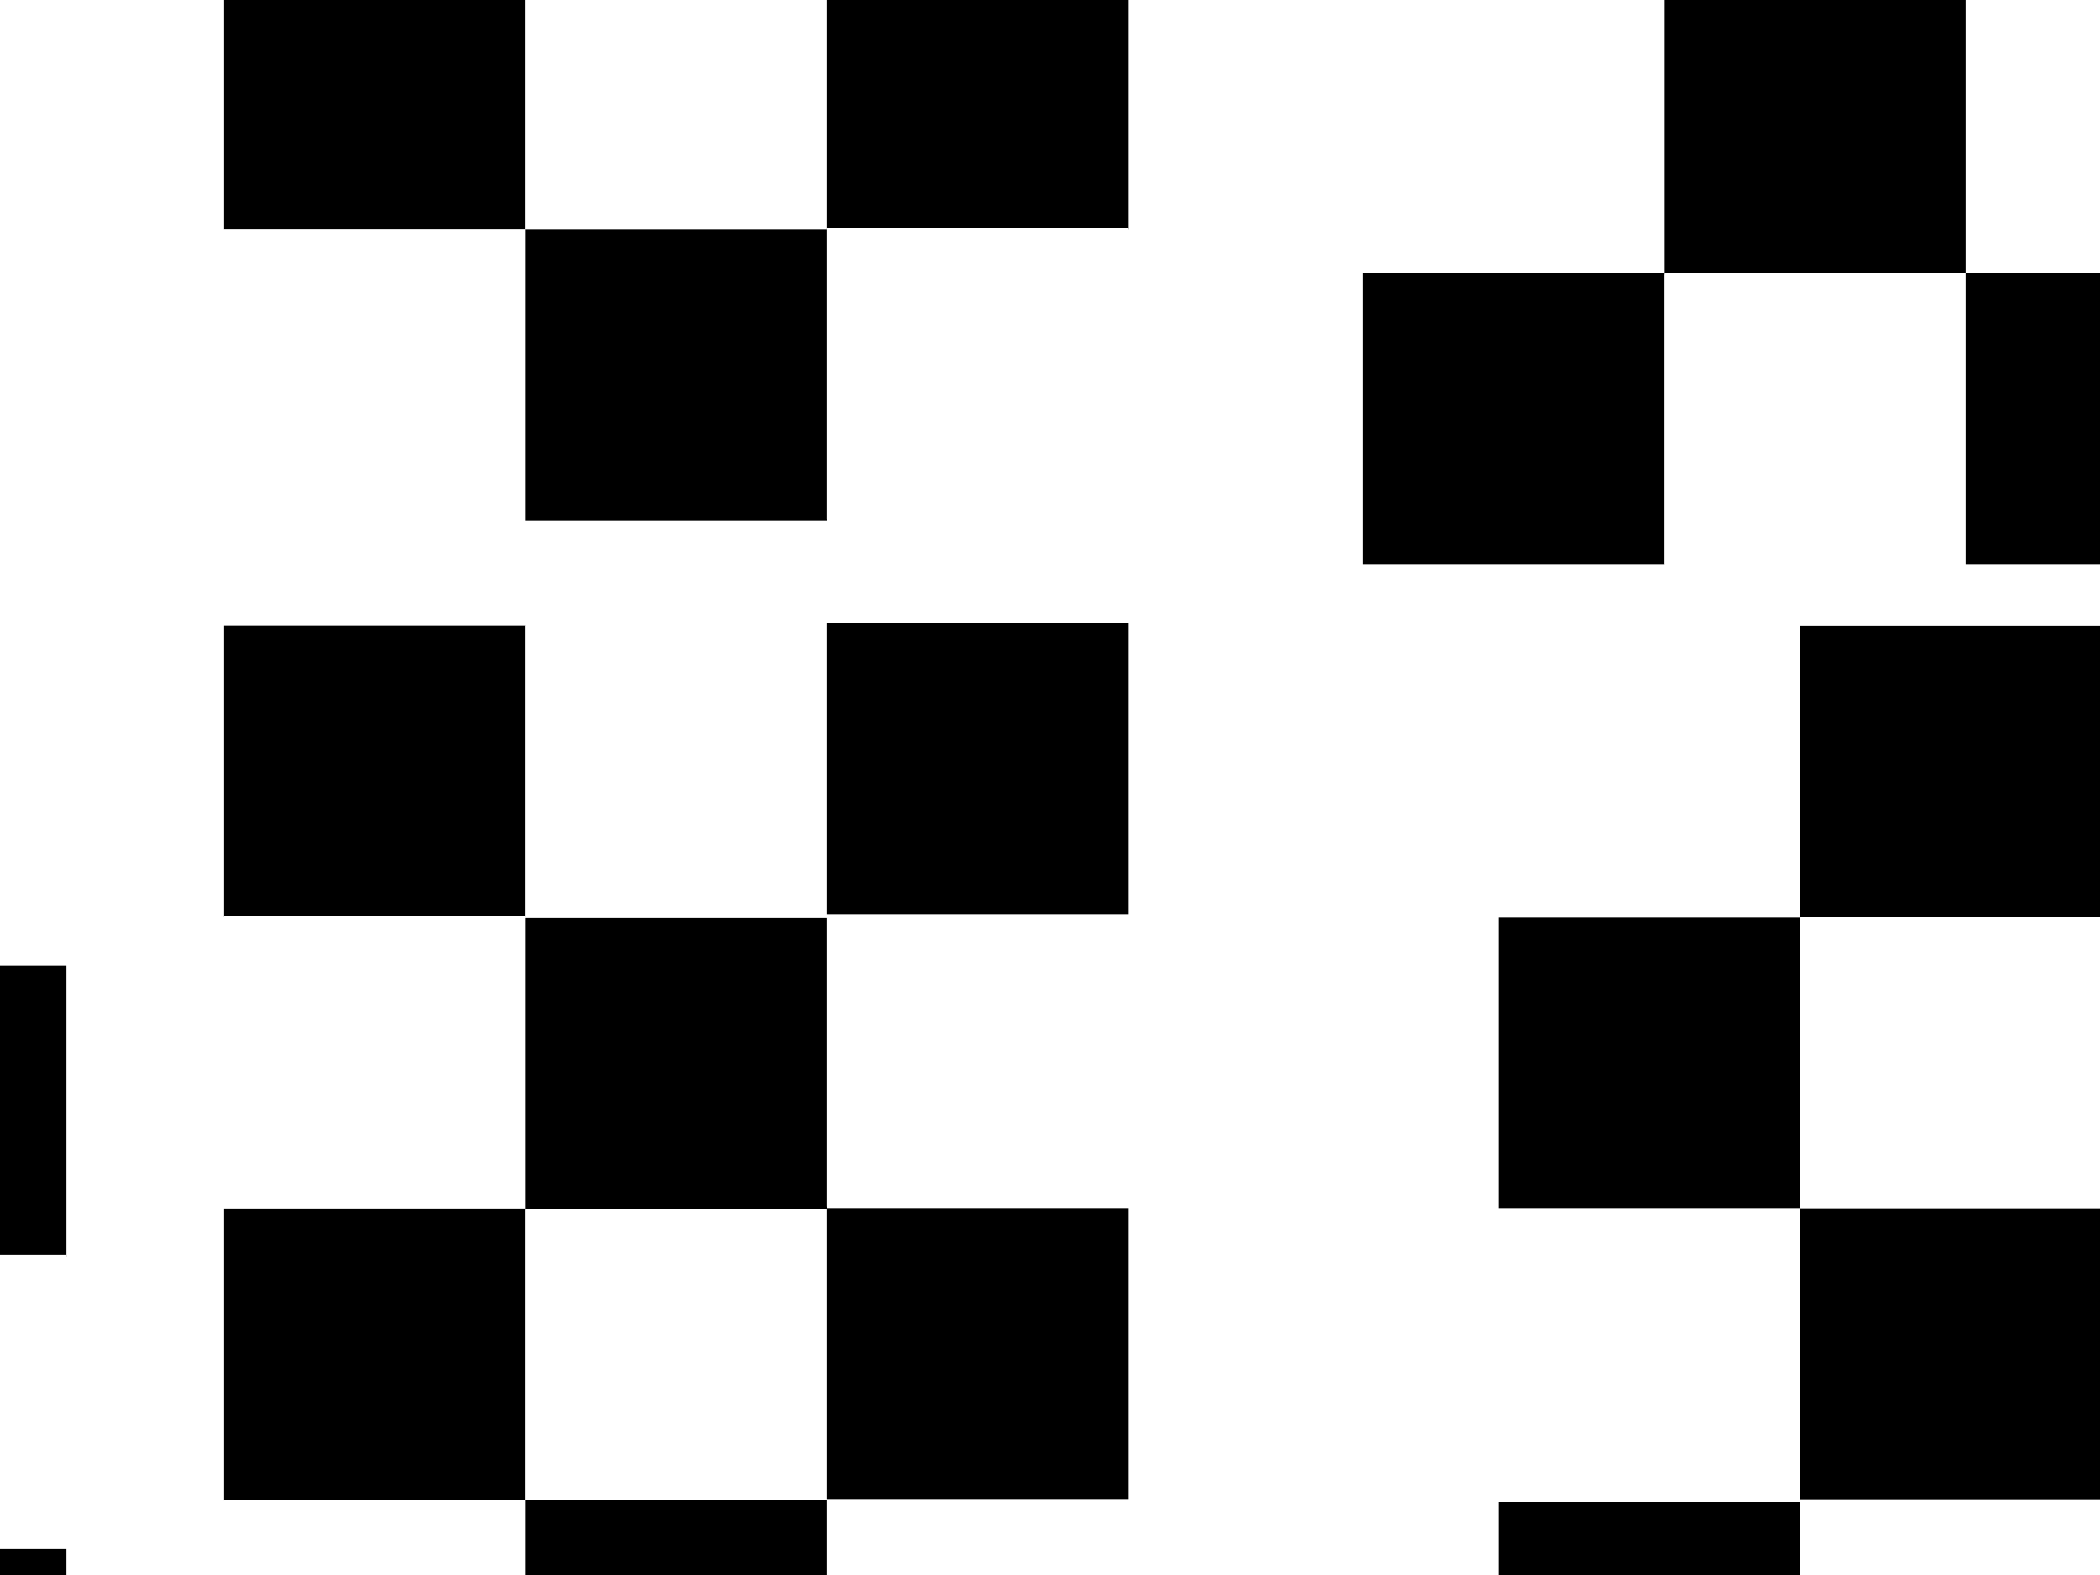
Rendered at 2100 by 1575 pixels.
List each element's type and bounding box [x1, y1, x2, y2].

text_box [0, 675, 67, 1575]
text_box [1362, 0, 2100, 565]
text_box [223, 0, 1129, 521]
text_box [223, 623, 1129, 1575]
text_box [1498, 625, 2100, 1575]
